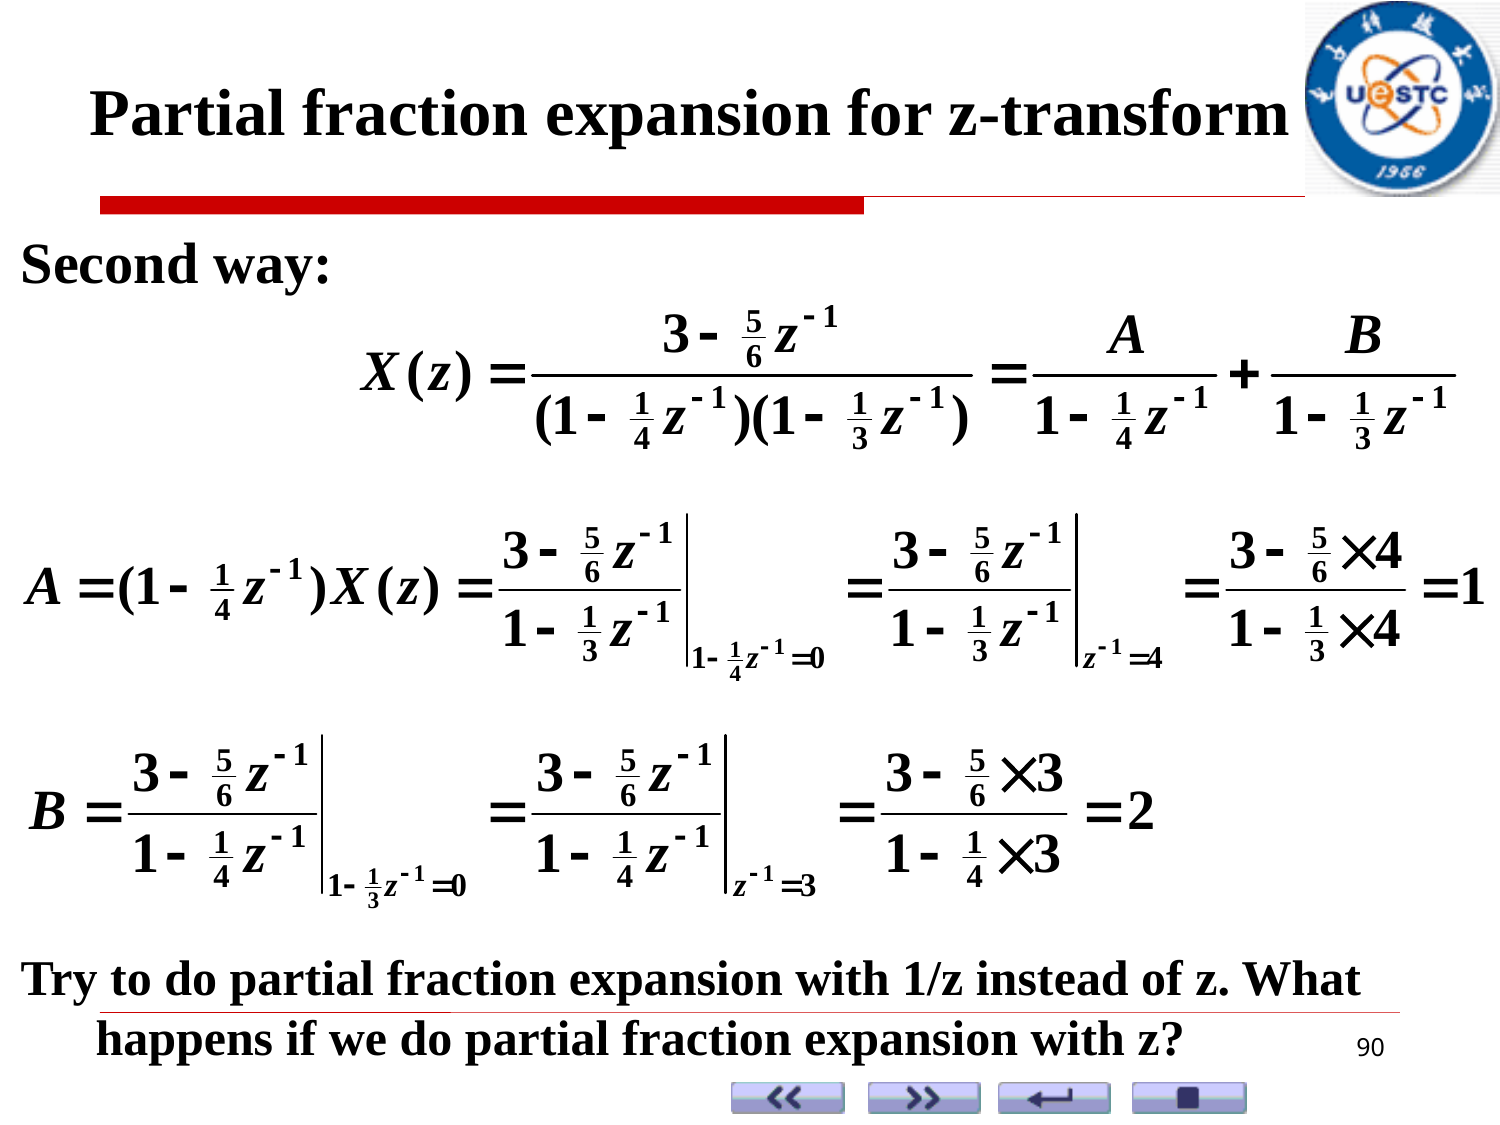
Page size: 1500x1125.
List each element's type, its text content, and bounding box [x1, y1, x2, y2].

picture [1305, 1, 1500, 197]
picture [1132, 1103, 1247, 1114]
picture [868, 1082, 981, 1114]
text_box Partial fraction expansion for z-transform [74, 7, 1413, 195]
text_box Second way: [5, 217, 691, 303]
picture [731, 1082, 845, 1114]
slide_number 90 [1074, 1073, 1401, 1103]
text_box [13, 503, 1495, 692]
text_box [348, 290, 1465, 460]
text_box Try to do partial fraction expansion with 1/z instead of z. What happens if we do partial fraction expansion with z? [5, 937, 1500, 1073]
picture [998, 1082, 1111, 1114]
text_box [19, 724, 1164, 918]
